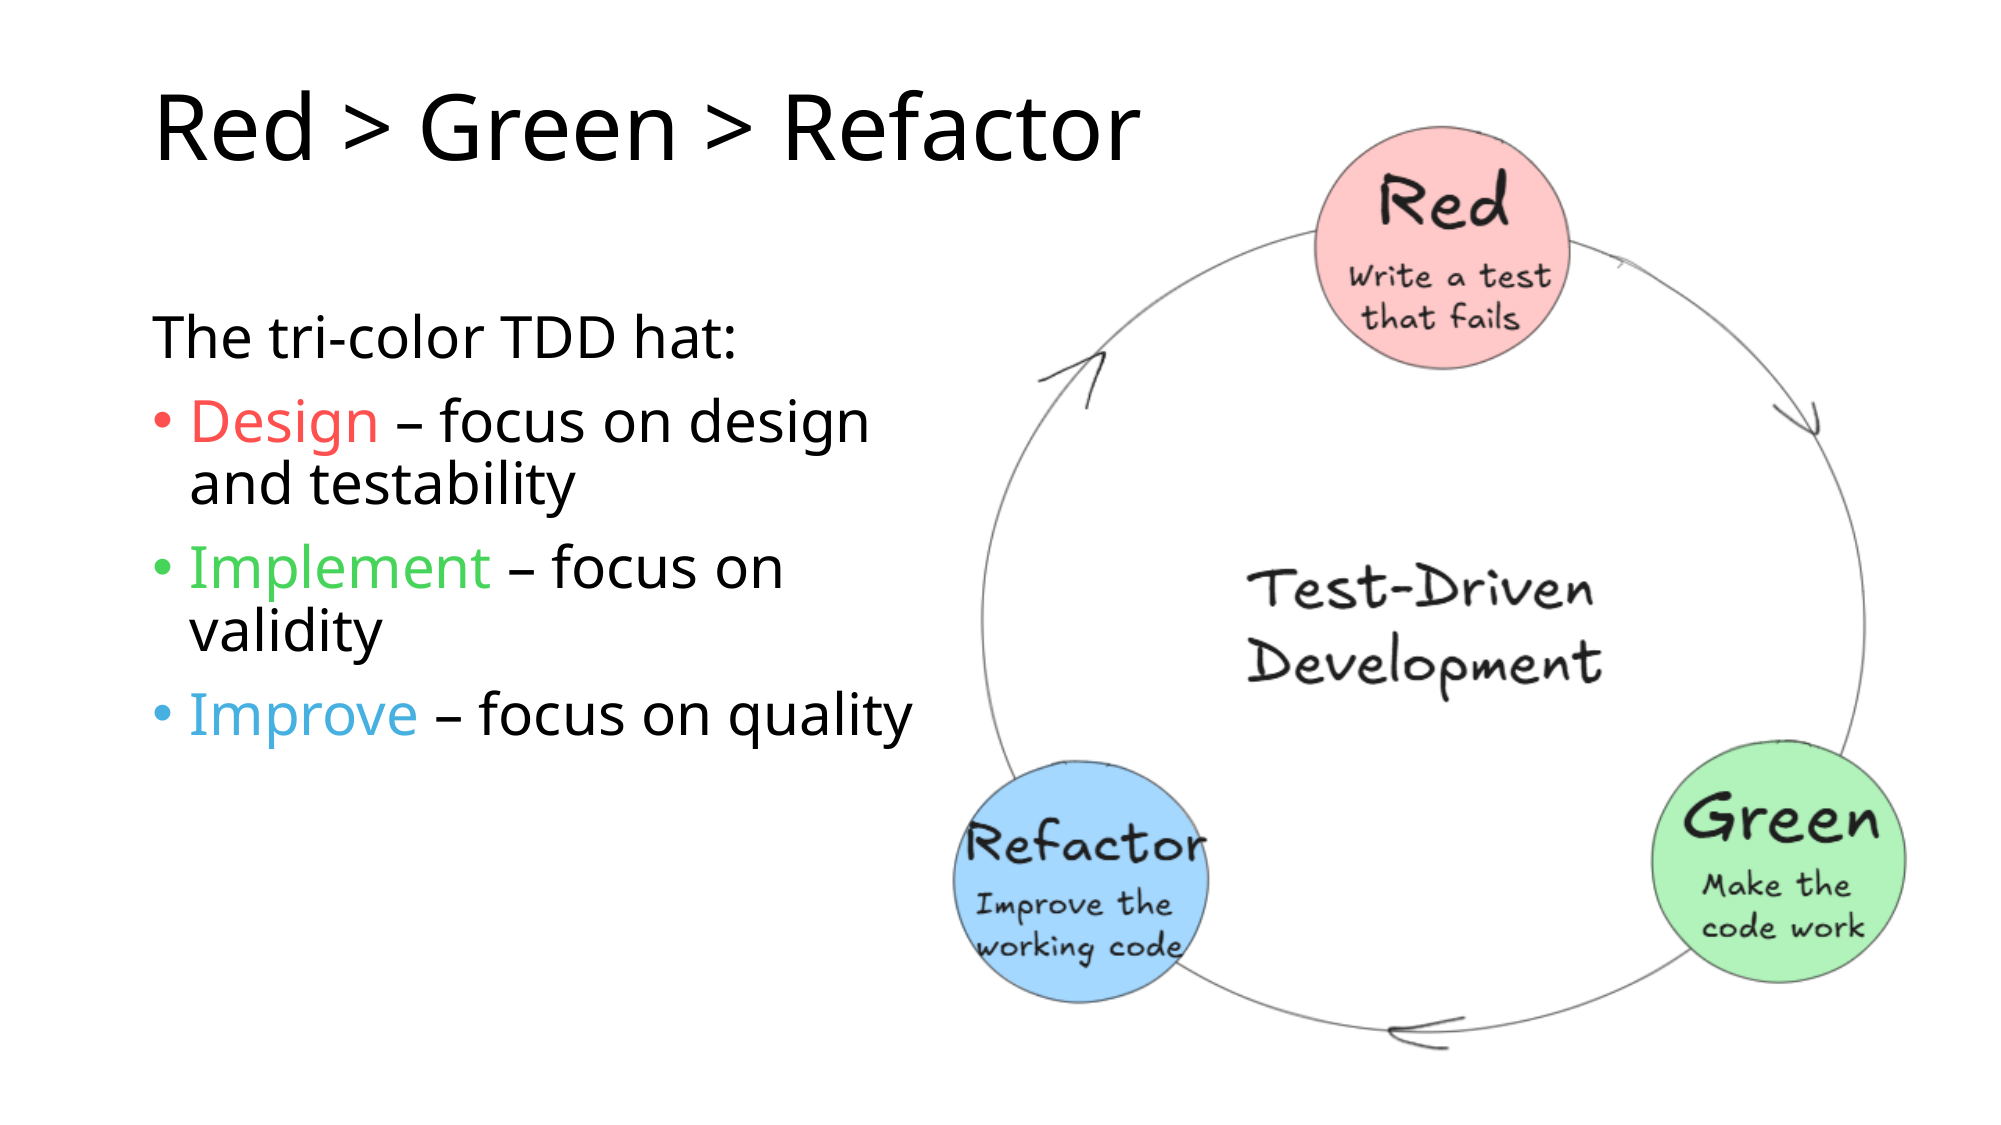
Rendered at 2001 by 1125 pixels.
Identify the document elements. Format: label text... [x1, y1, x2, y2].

list The tri-color TDD hat: Design – focus on design and testability Implement – focus on validity Improve – focus on quality [137, 300, 932, 1125]
picture [930, 109, 1940, 1067]
text_box Red > Green > Refactor [137, 22, 1863, 240]
